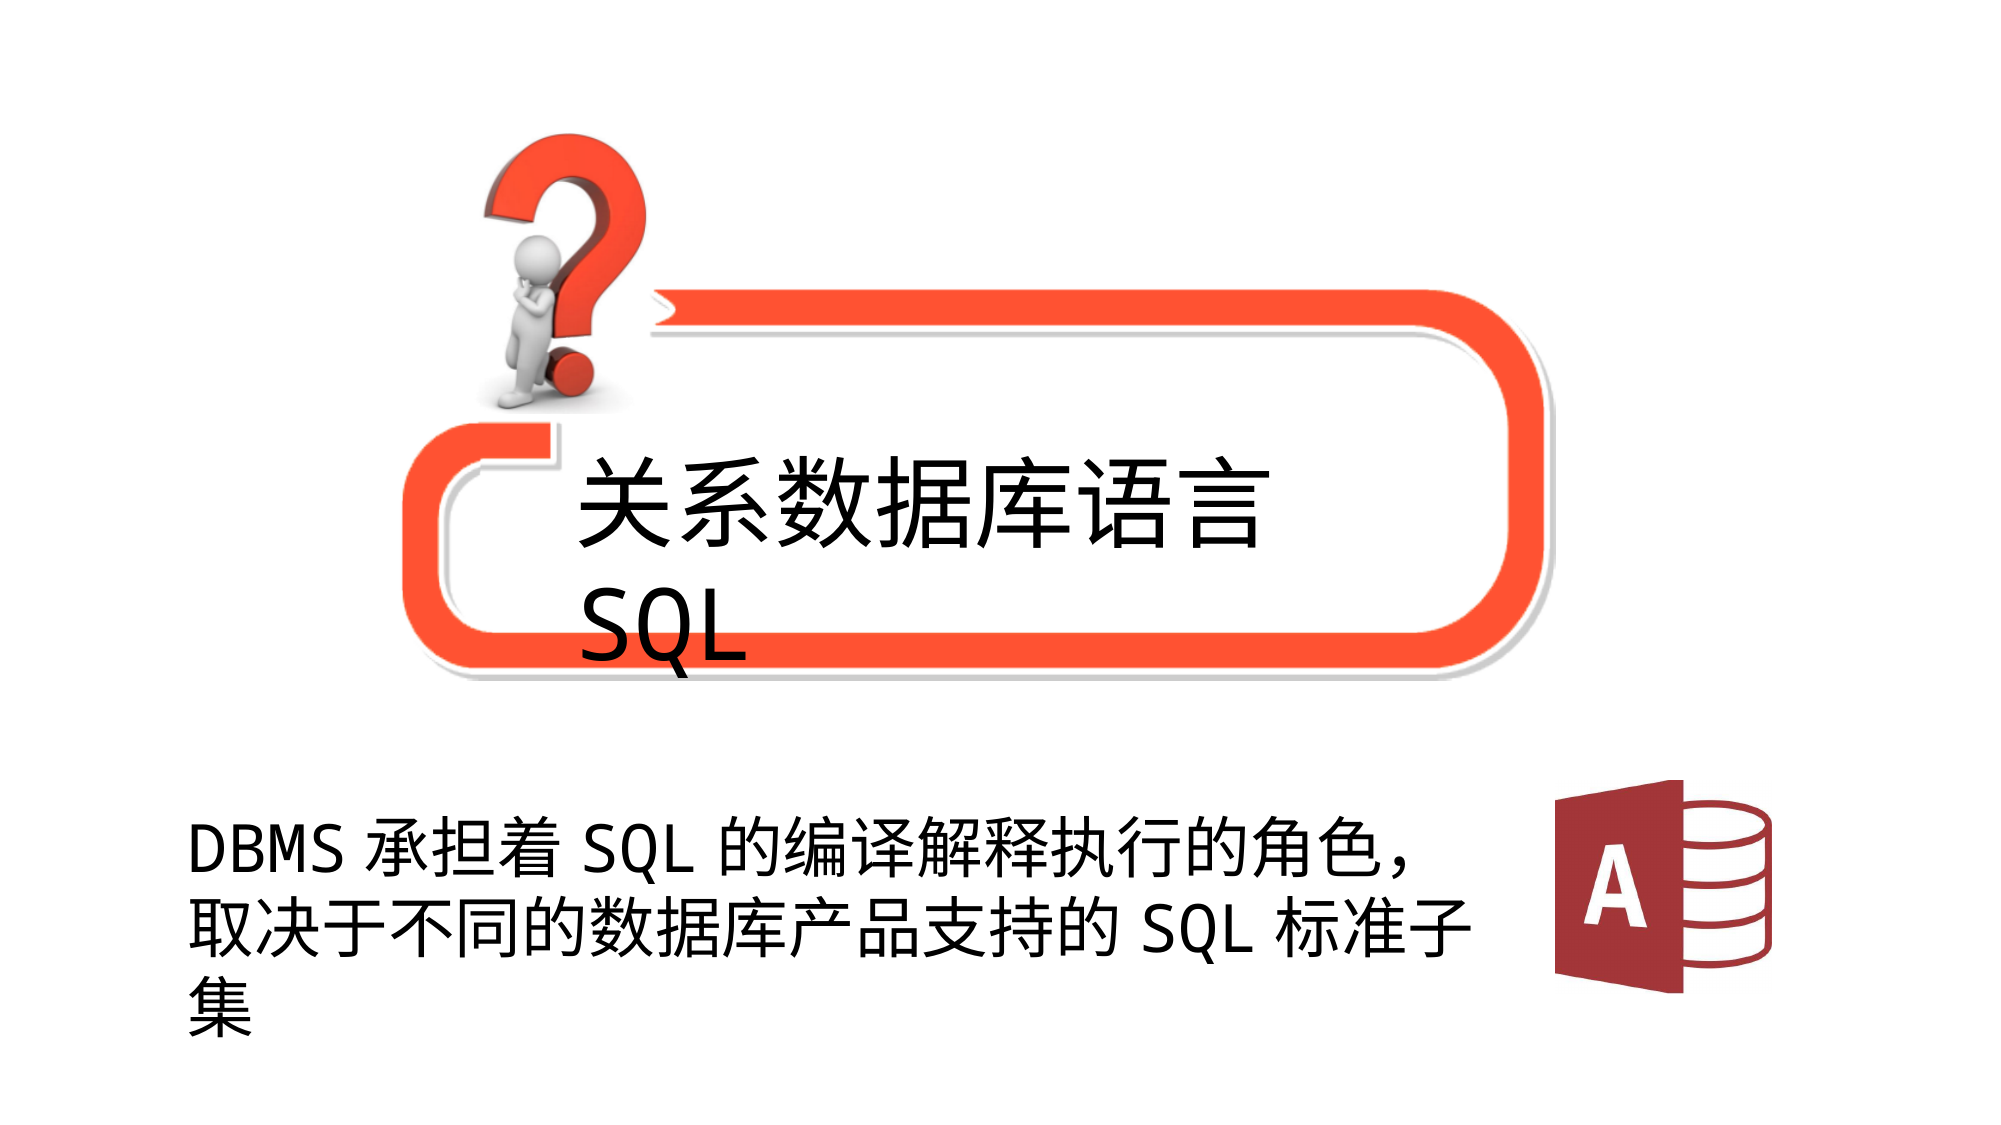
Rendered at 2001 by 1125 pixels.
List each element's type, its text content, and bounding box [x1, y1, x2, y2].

text_box 关系数据库语言SQL [559, 681, 1481, 688]
picture [397, 132, 1556, 681]
text_box DBMS承担着SQL的编译解释执行的角色，取决于不同的数据库产品支持的SQL标准子集 [173, 798, 1520, 1054]
picture [1555, 780, 1772, 994]
